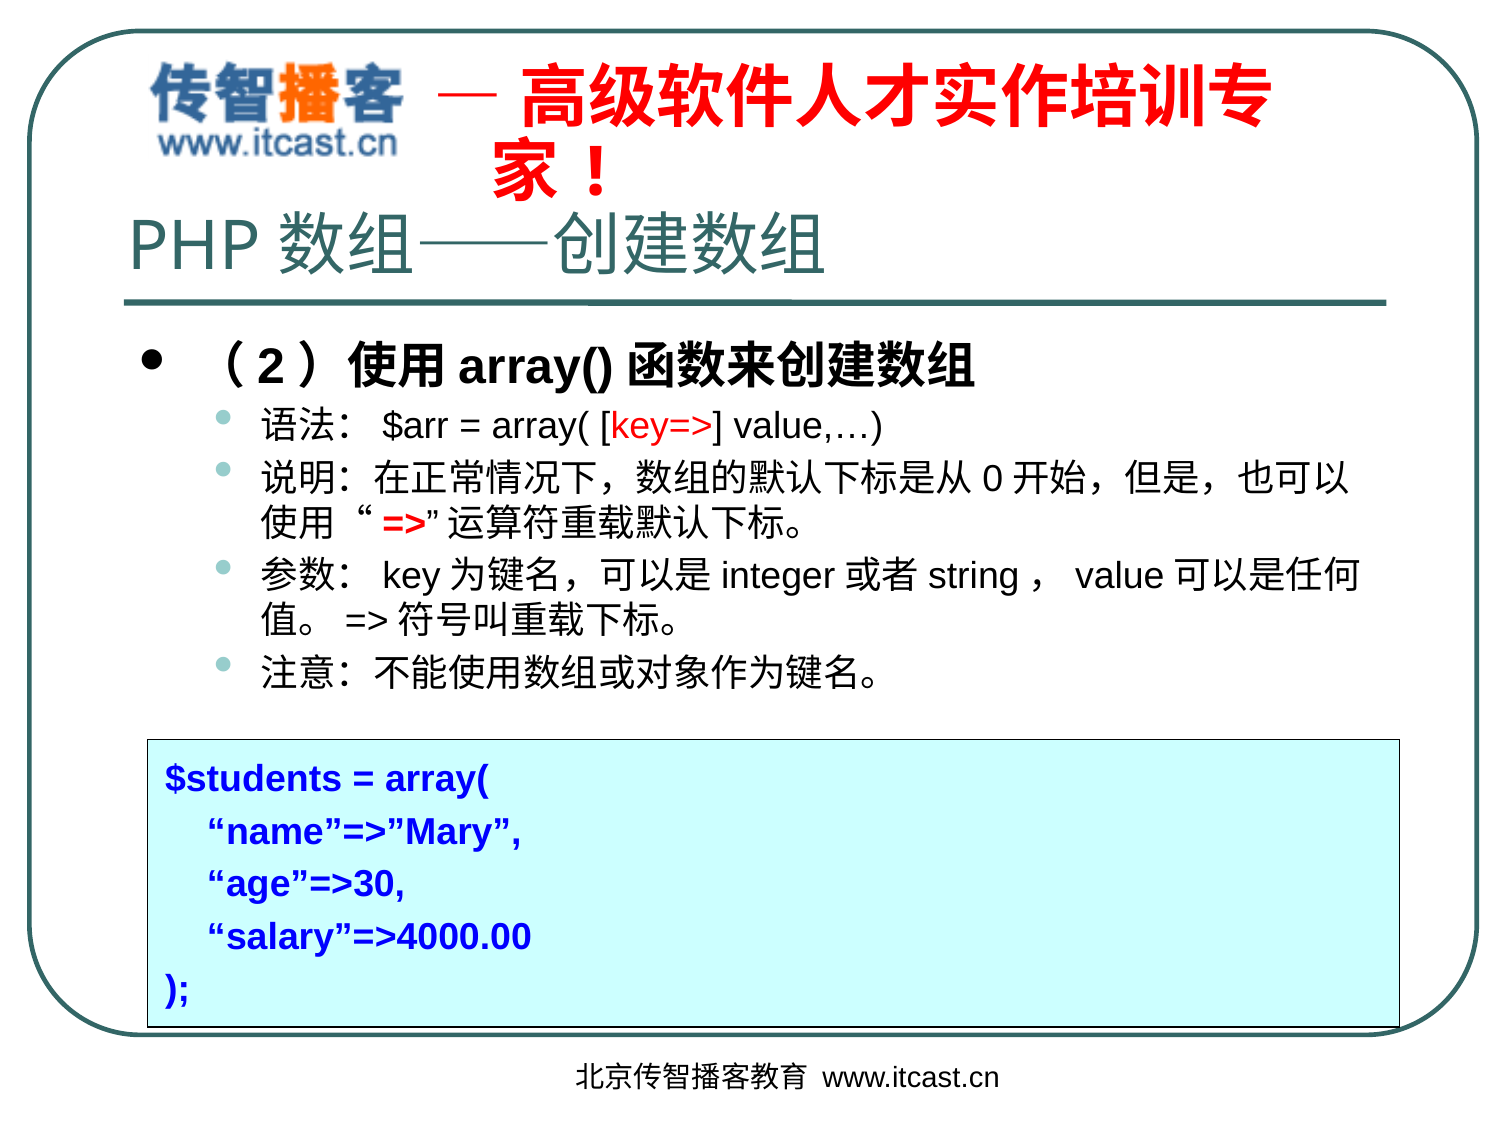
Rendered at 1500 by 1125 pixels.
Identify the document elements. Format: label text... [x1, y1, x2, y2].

list （2）使用array()函数来创建数组 语法：$arr = array( [key=>] value,…) 说明：在正常情况下，数组的默认下标是从0开始，但是，也可以使用“=>”运算符重载默认下标。 参数：key为键名，可以是integer或者string，value可以是任何值。=>符号叫重载下标。 注意：不能使用数组或对象作为键名。 [123, 326, 1387, 999]
title PHP数组——创建数组 [111, 54, 1375, 292]
text_box $students = array( “name”=>”Mary”, “age”=>30, “salary”=>4000.00 ); [147, 739, 1400, 1027]
